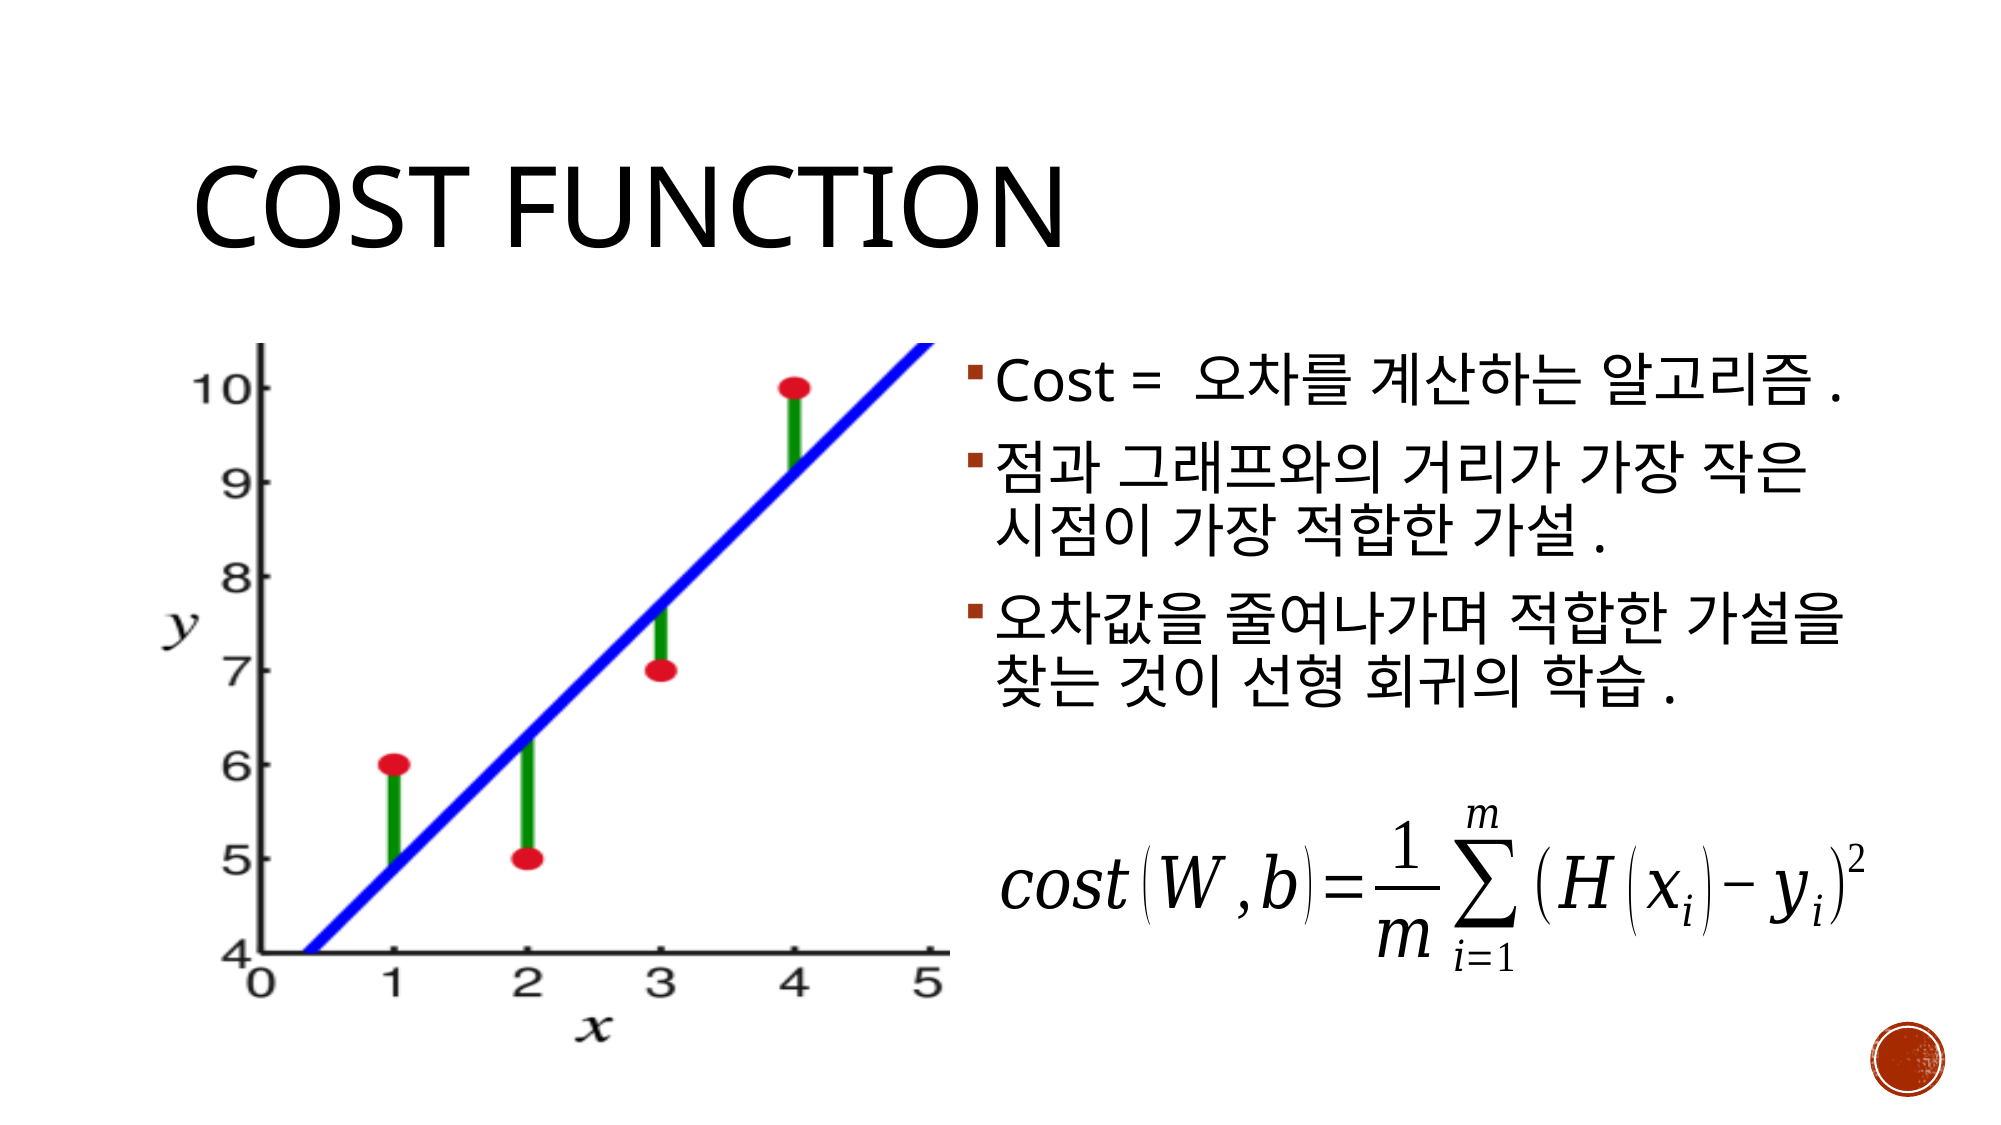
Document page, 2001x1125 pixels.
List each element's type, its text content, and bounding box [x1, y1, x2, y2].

picture [157, 343, 950, 1046]
title Cost function [175, 79, 1826, 343]
list Cost = 오차를 계산하는 알고리즘. 점과 그래프와의 거리가 가장 작은 시점이 가장 적합한 가설. 오차값을 줄여나가며 적합한 가설을 찾는 것이 선형 회귀의 학습. [950, 343, 1917, 748]
